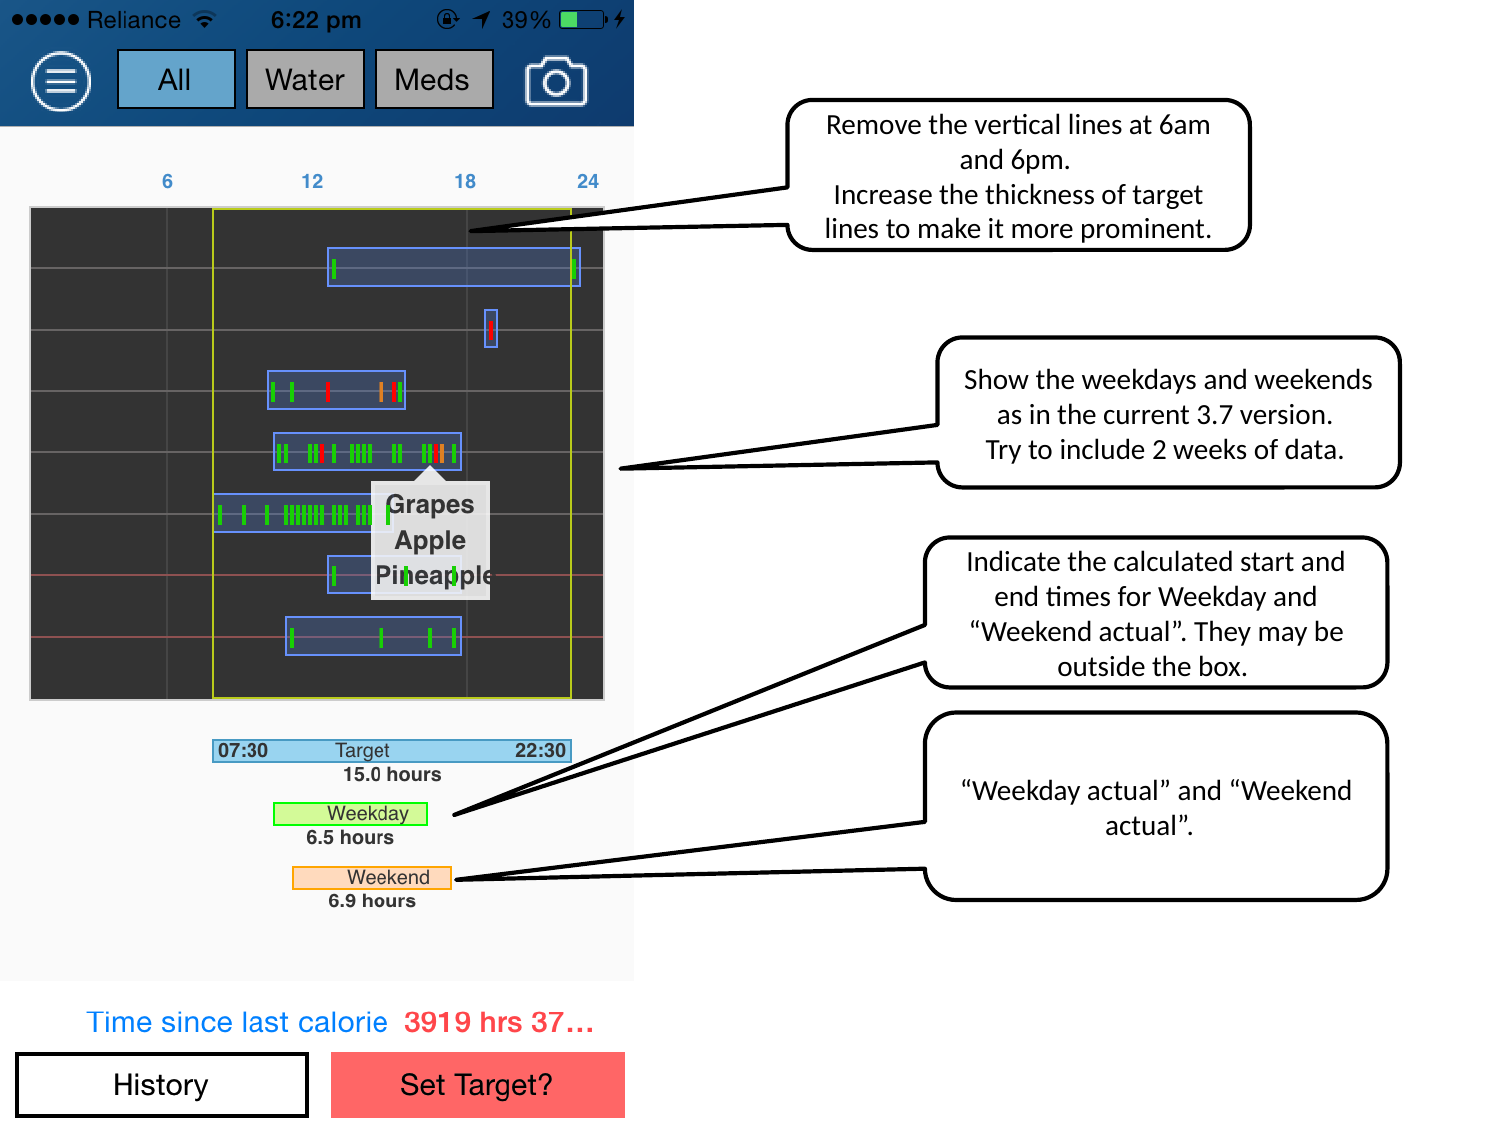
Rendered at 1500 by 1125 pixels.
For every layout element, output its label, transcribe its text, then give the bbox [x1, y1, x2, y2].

picture [0, 0, 634, 1125]
text_box Show the weekdays and weekends as in the current 3.7 version. Try to include 2 weeks of data. [638, 337, 1400, 488]
text_box “Weekday actual” and “Weekend actual”. [638, 712, 1388, 901]
text_box Remove the vertical lines at 6am and 6pm. Increase the thickness of target lines to make it more prominent. [638, 99, 1250, 250]
text_box Indicate the calculated start and end times for Weekday and “Weekend actual”. They may be outside the box. [638, 537, 1388, 756]
